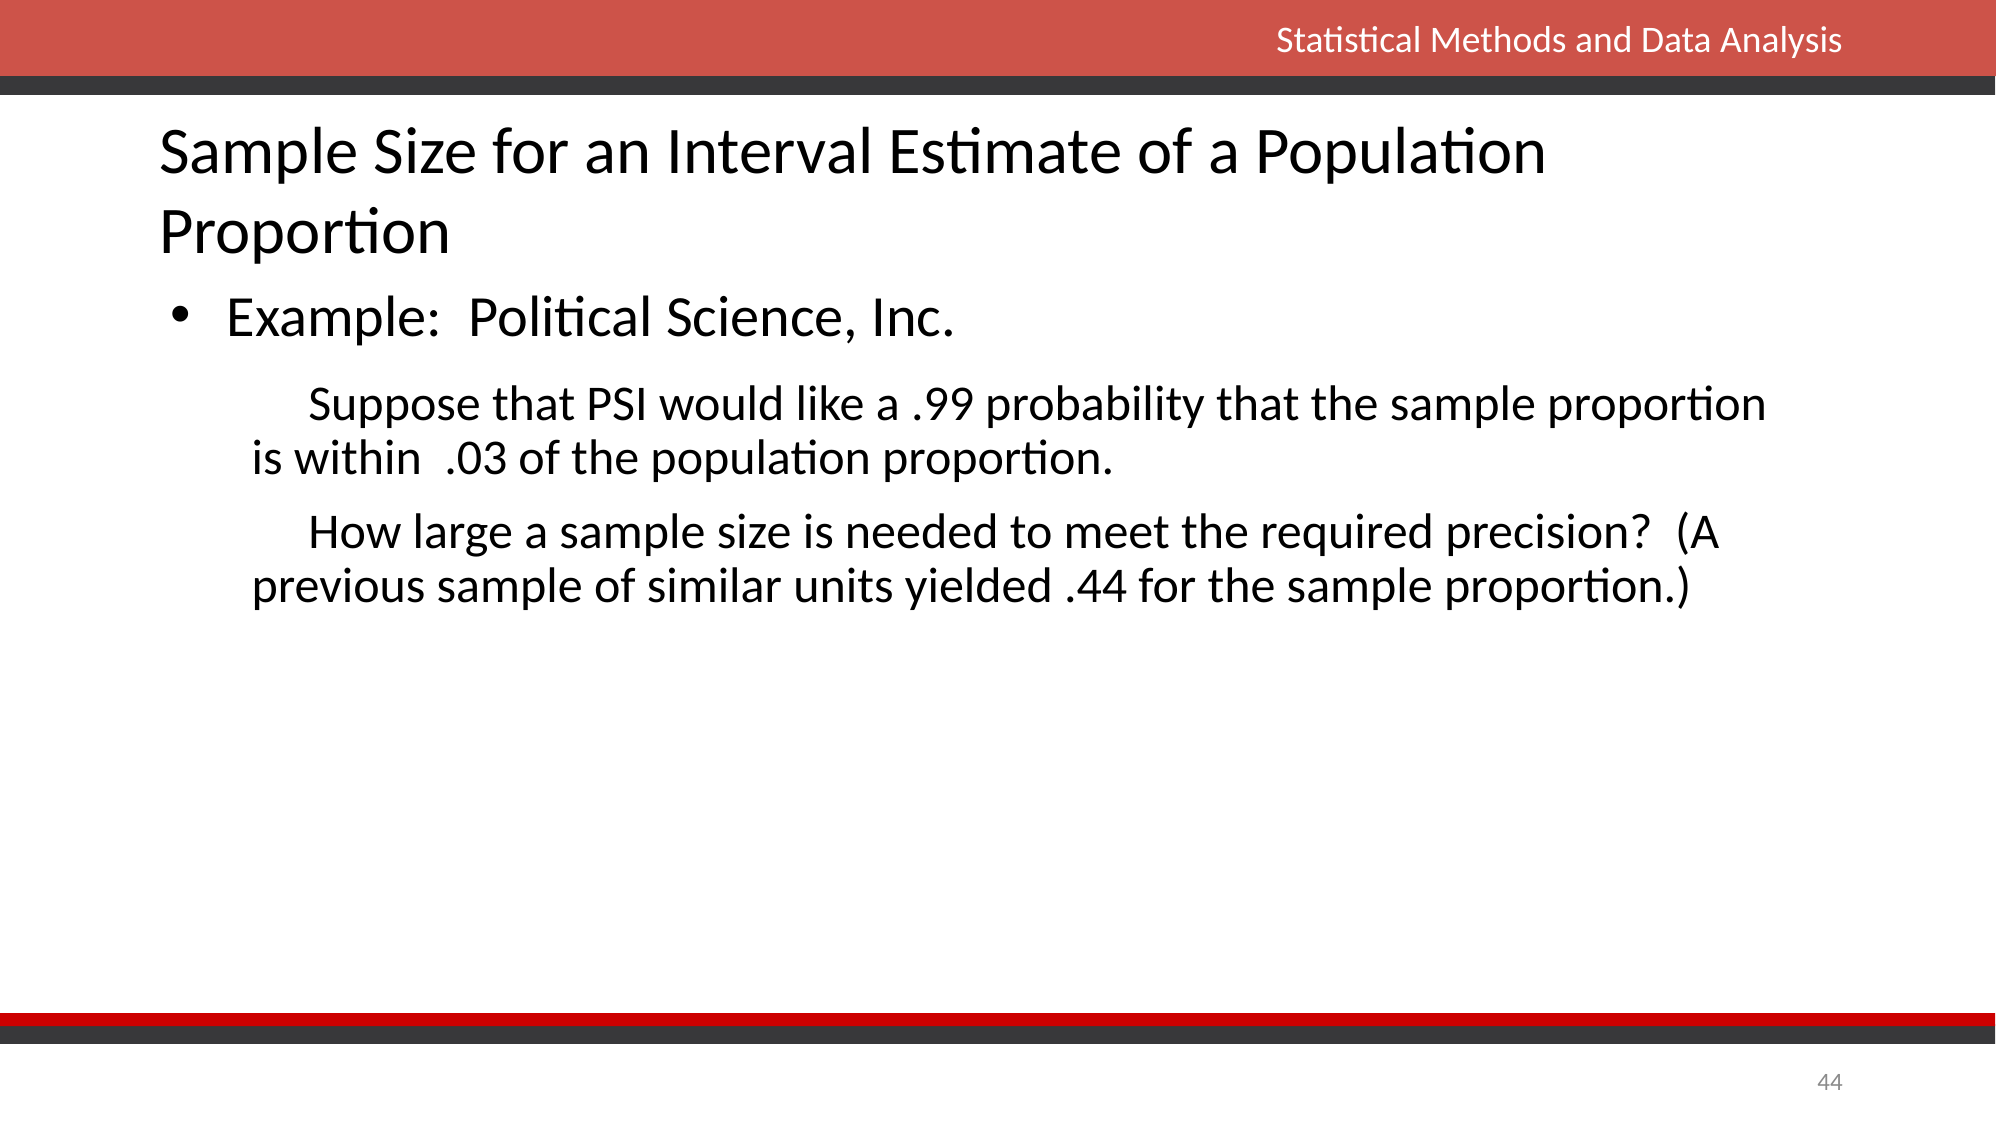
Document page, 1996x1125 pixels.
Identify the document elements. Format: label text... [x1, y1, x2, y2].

picture [0, 1027, 1996, 1044]
text_box Sample Size for an Interval Estimate of a Population Proportion [144, 99, 1841, 252]
slide_number 44 [1755, 1057, 1858, 1103]
picture [0, 76, 1996, 95]
text_box Example: Political Science, Inc. [155, 271, 1465, 353]
